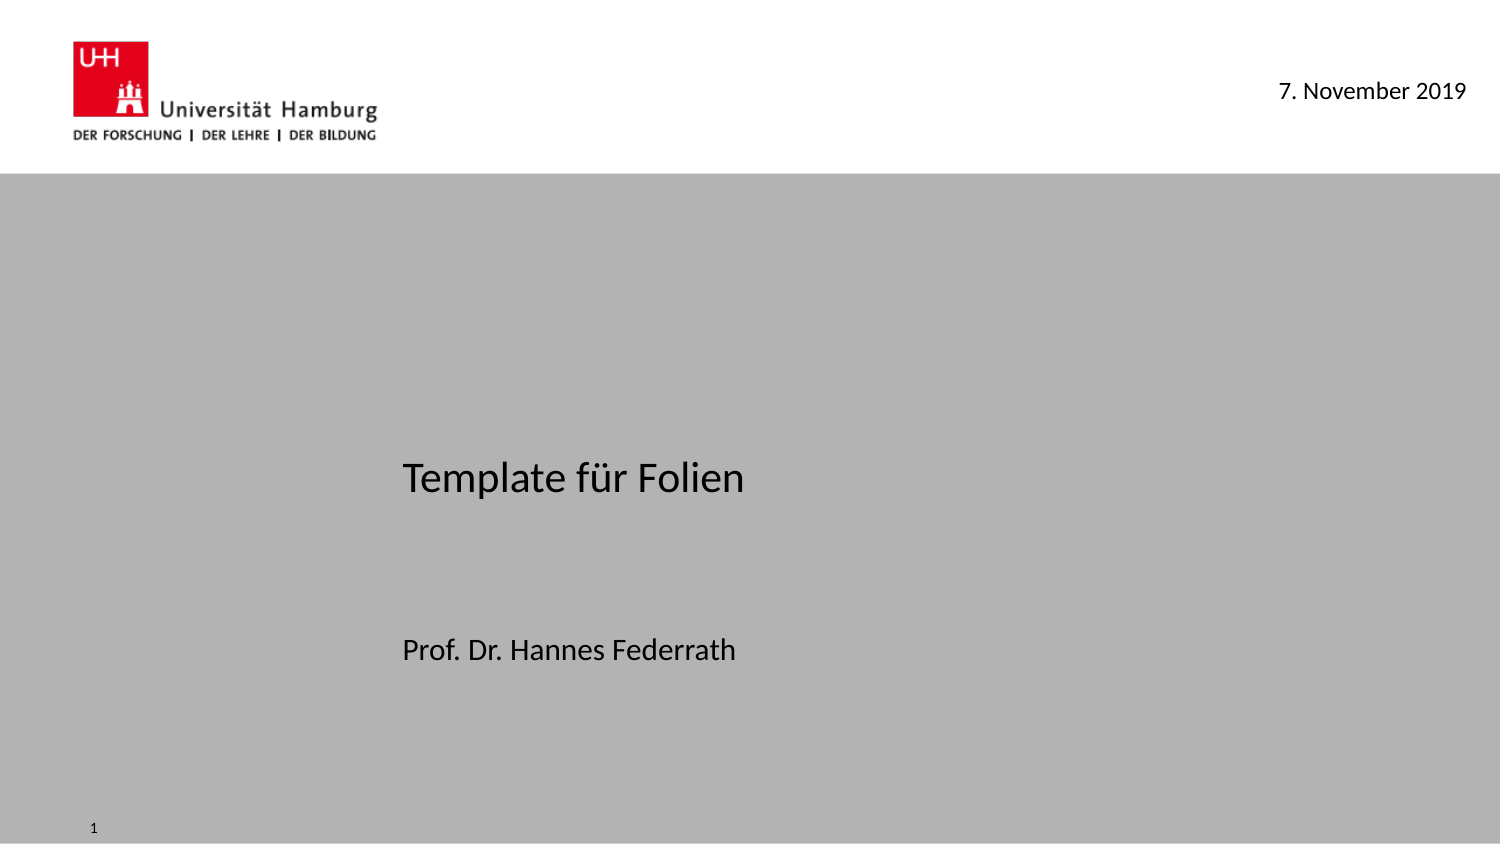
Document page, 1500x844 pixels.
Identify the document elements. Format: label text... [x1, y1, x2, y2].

list 7. November 2019 [419, 14, 1483, 165]
subtitle Prof. Dr. Hannes Federrath [387, 621, 1500, 744]
title Template für Folien [387, 378, 1500, 510]
